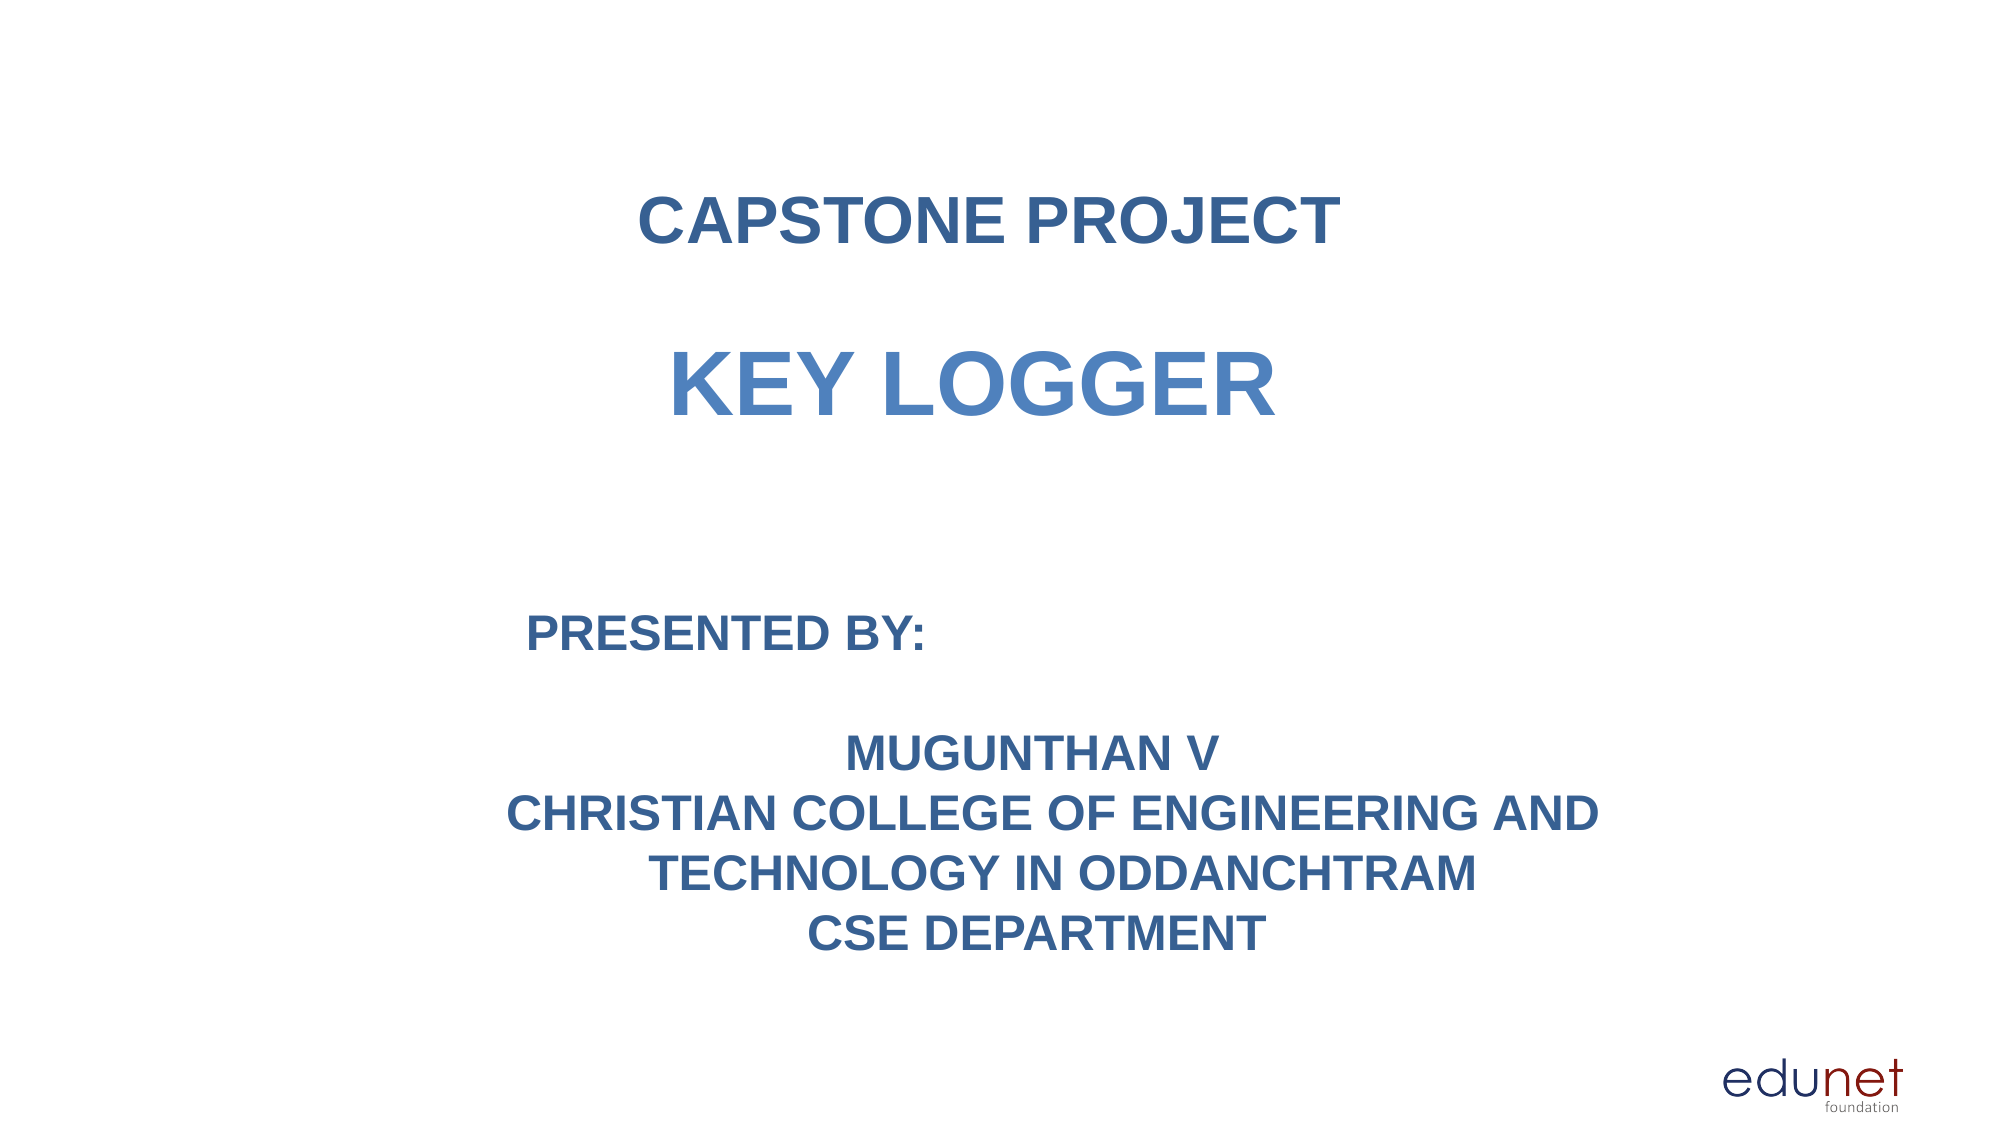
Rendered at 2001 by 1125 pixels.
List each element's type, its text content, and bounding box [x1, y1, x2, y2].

title KEY LOGGER [222, 298, 1723, 460]
text_box PRESENTED BY: MUGUNTHAN V CHRISTIAN COLLEGE OF ENGINEERING AND TECHNOLOGY IN ODDANCHTRAM CSE DEPARTMENT [370, 592, 1680, 968]
text_box CAPSTONE PROJECT [0, 169, 2000, 265]
picture [1719, 1056, 1905, 1116]
